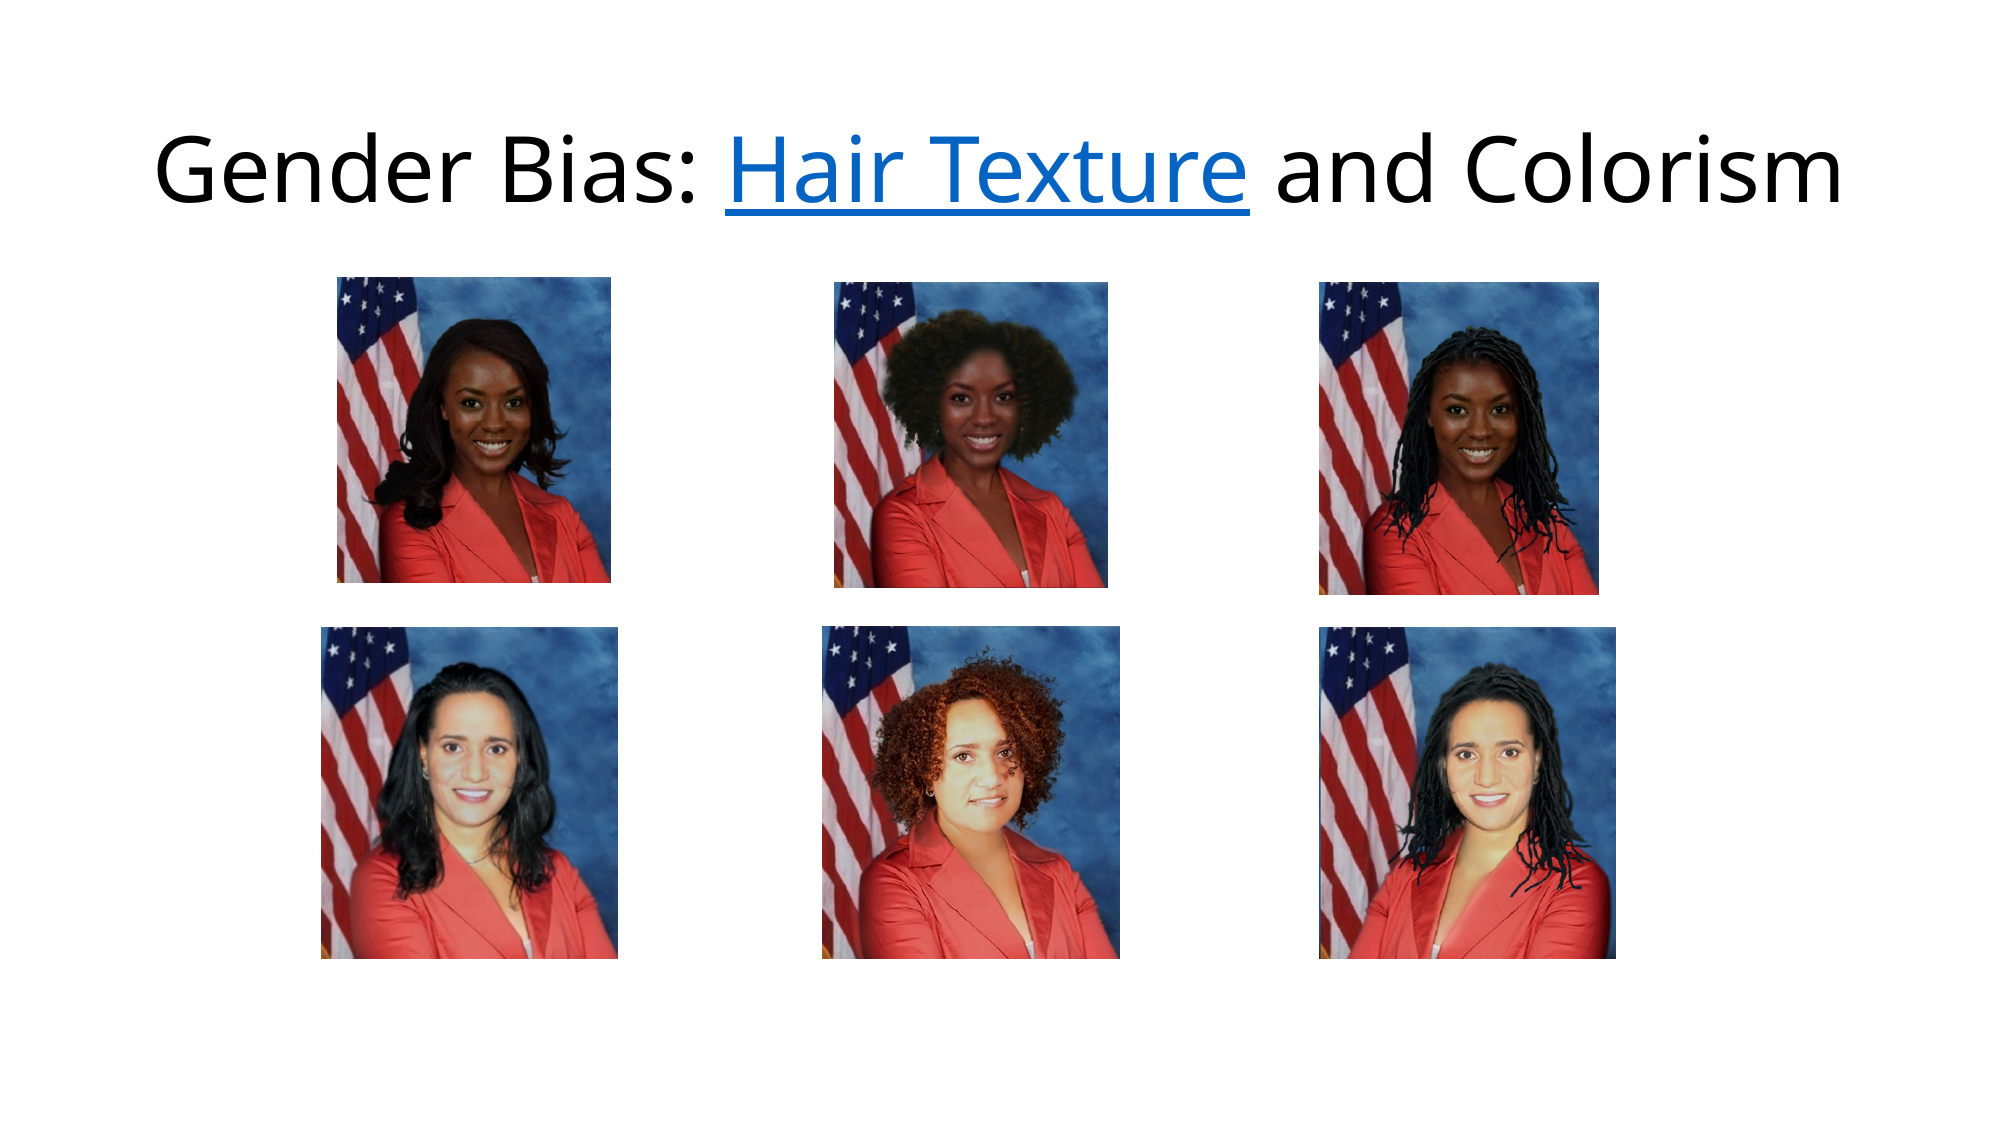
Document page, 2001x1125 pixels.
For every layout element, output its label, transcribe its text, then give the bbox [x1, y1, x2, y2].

title Gender Bias: Hair Texture and Colorism [137, 59, 1863, 278]
picture [834, 282, 1108, 588]
picture [321, 627, 618, 959]
picture [822, 626, 1120, 959]
picture [337, 277, 611, 583]
picture [1319, 627, 1616, 959]
picture [1318, 282, 1599, 595]
